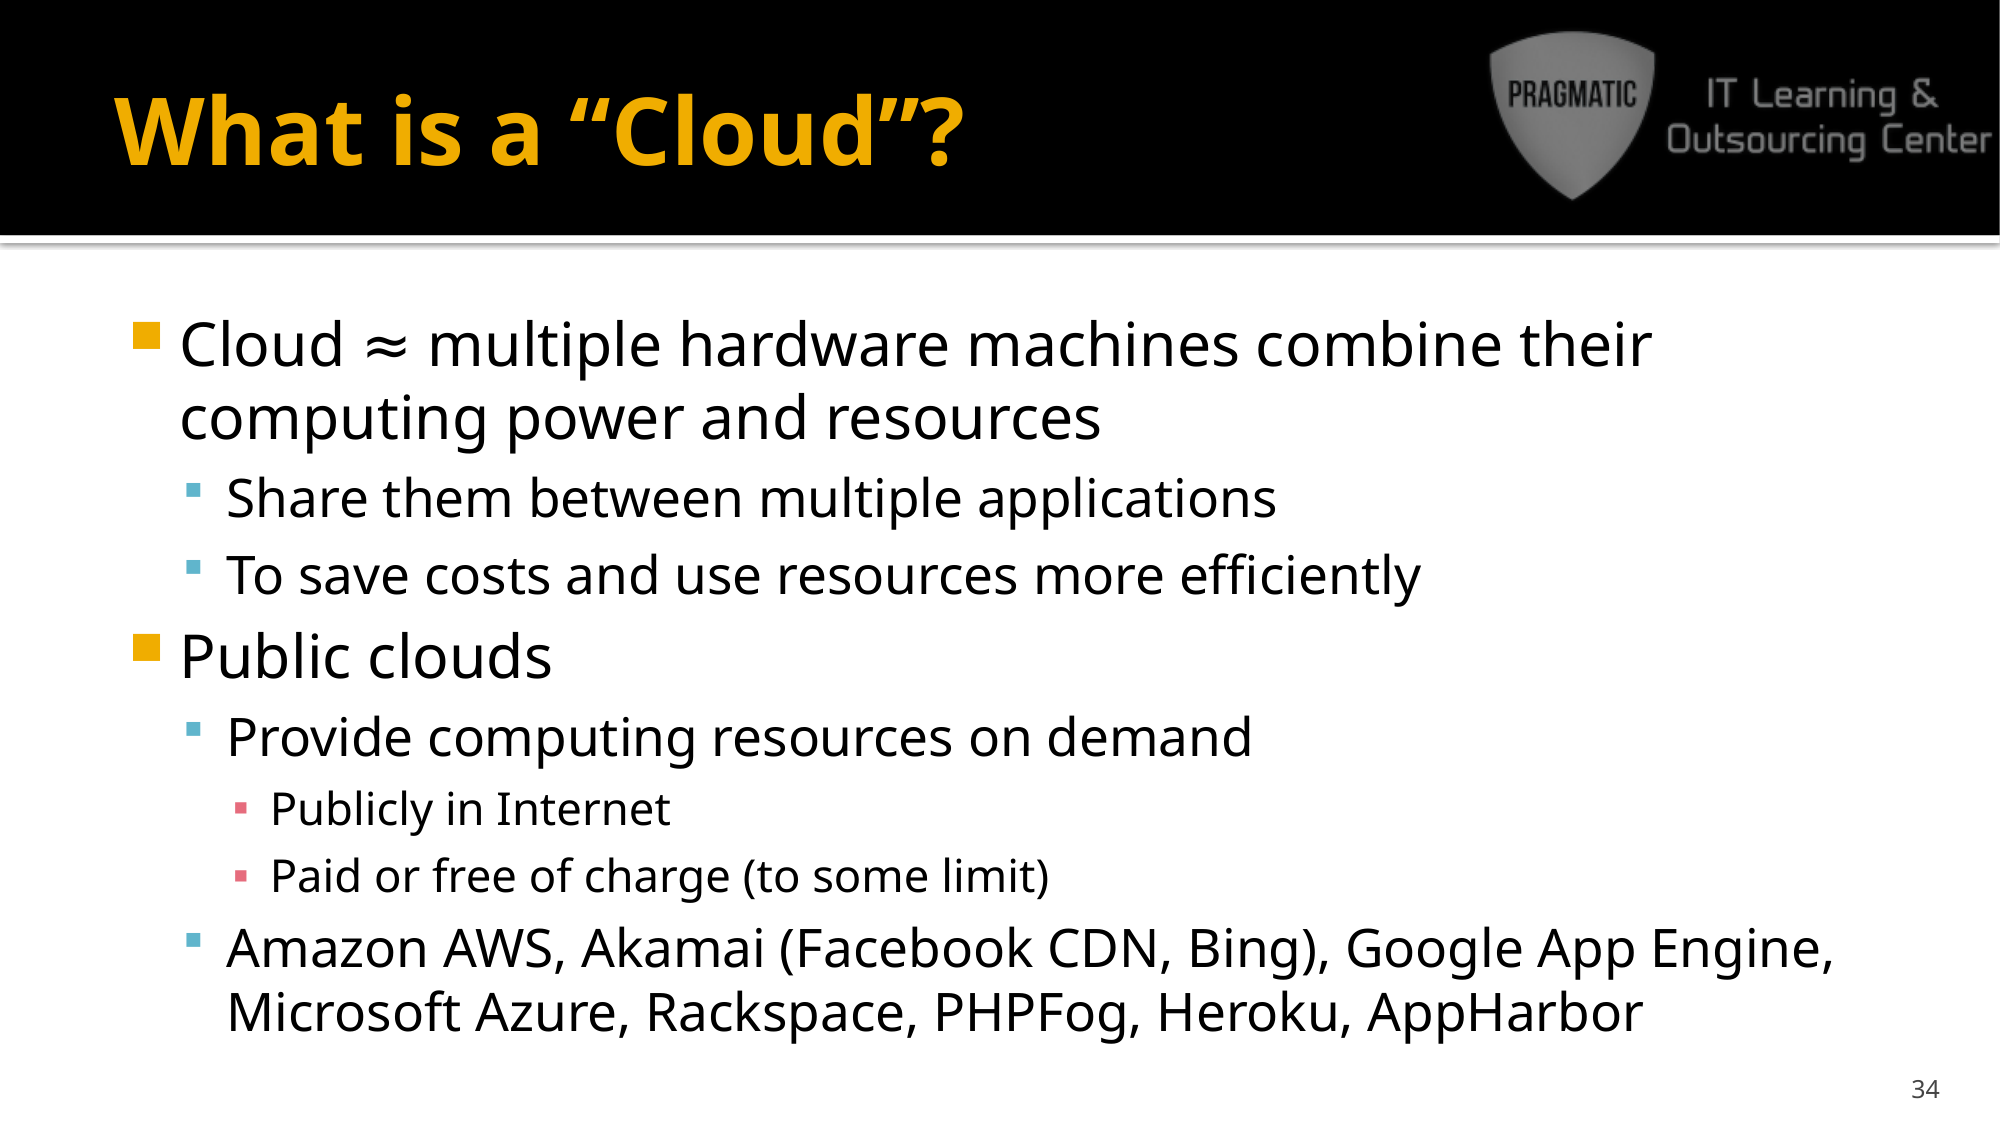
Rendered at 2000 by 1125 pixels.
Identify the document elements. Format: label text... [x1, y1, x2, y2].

title What is a “Cloud”? [99, 25, 1475, 231]
list Cloud ≈ multiple hardware machines combine their computing power and resources Share them between multiple applications To save costs and use resources more efficiently Public clouds Provide computing resources on demand Publicly in Internet Paid or free of charge (to some limit) Amazon AWS, Akamai (Facebook CDN, Bing), Google App Engine, Microsoft Azure, Rackspace, PHPFog, Heroku, AppHarbor [99, 291, 1900, 1050]
slide_number 34 [1794, 1062, 1955, 1108]
picture [1484, 24, 2000, 207]
